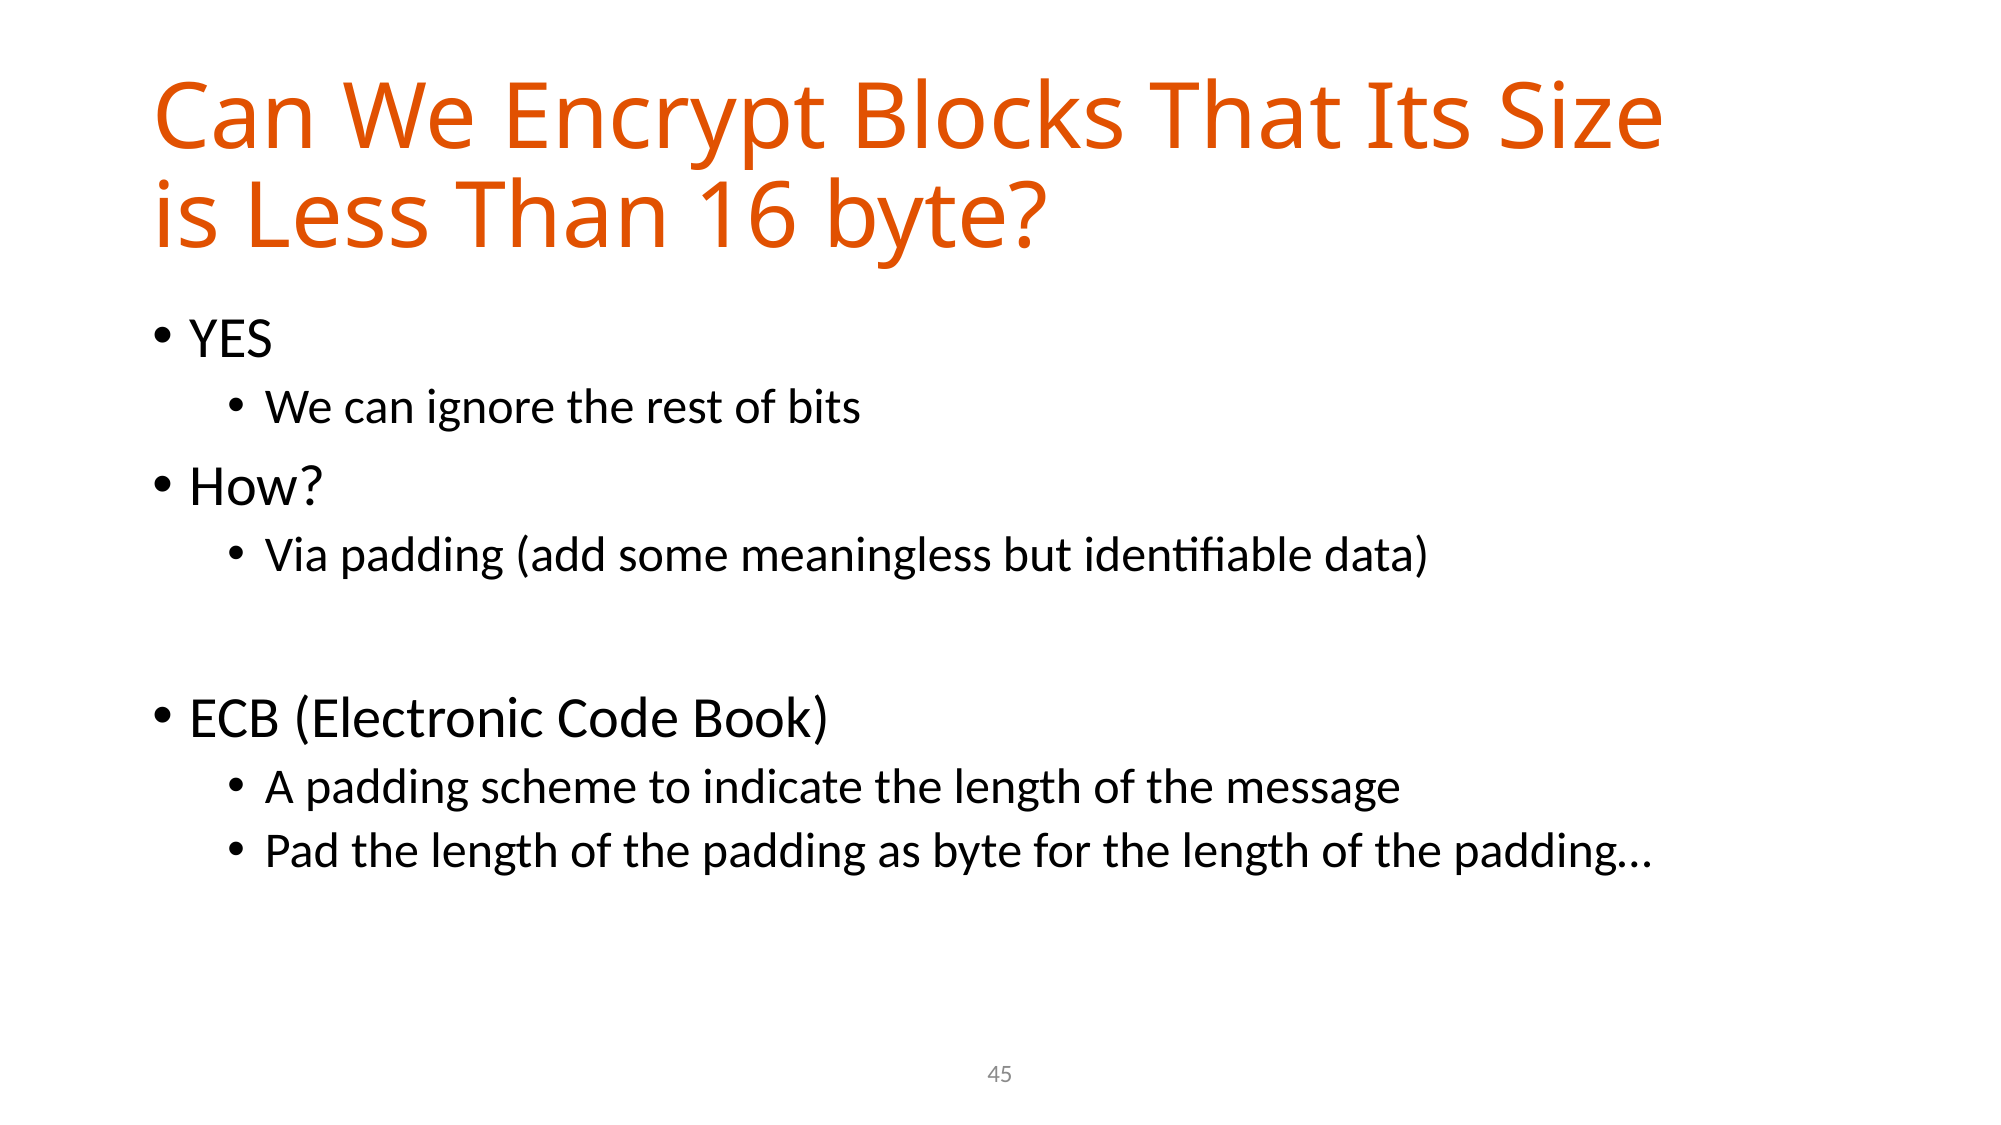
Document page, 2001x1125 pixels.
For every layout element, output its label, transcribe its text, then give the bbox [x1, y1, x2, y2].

slide_number 45 [774, 1042, 1225, 1103]
list YES We can ignore the rest of bits How? Via padding (add some meaningless but identifiable data) ECB (Electronic Code Book) A padding scheme to indicate the length of the message Pad the length of the padding as byte for the length of the padding… [137, 299, 1863, 1014]
title Can We Encrypt Blocks That Its Size is Less Than 16 byte? [137, 59, 1863, 278]
